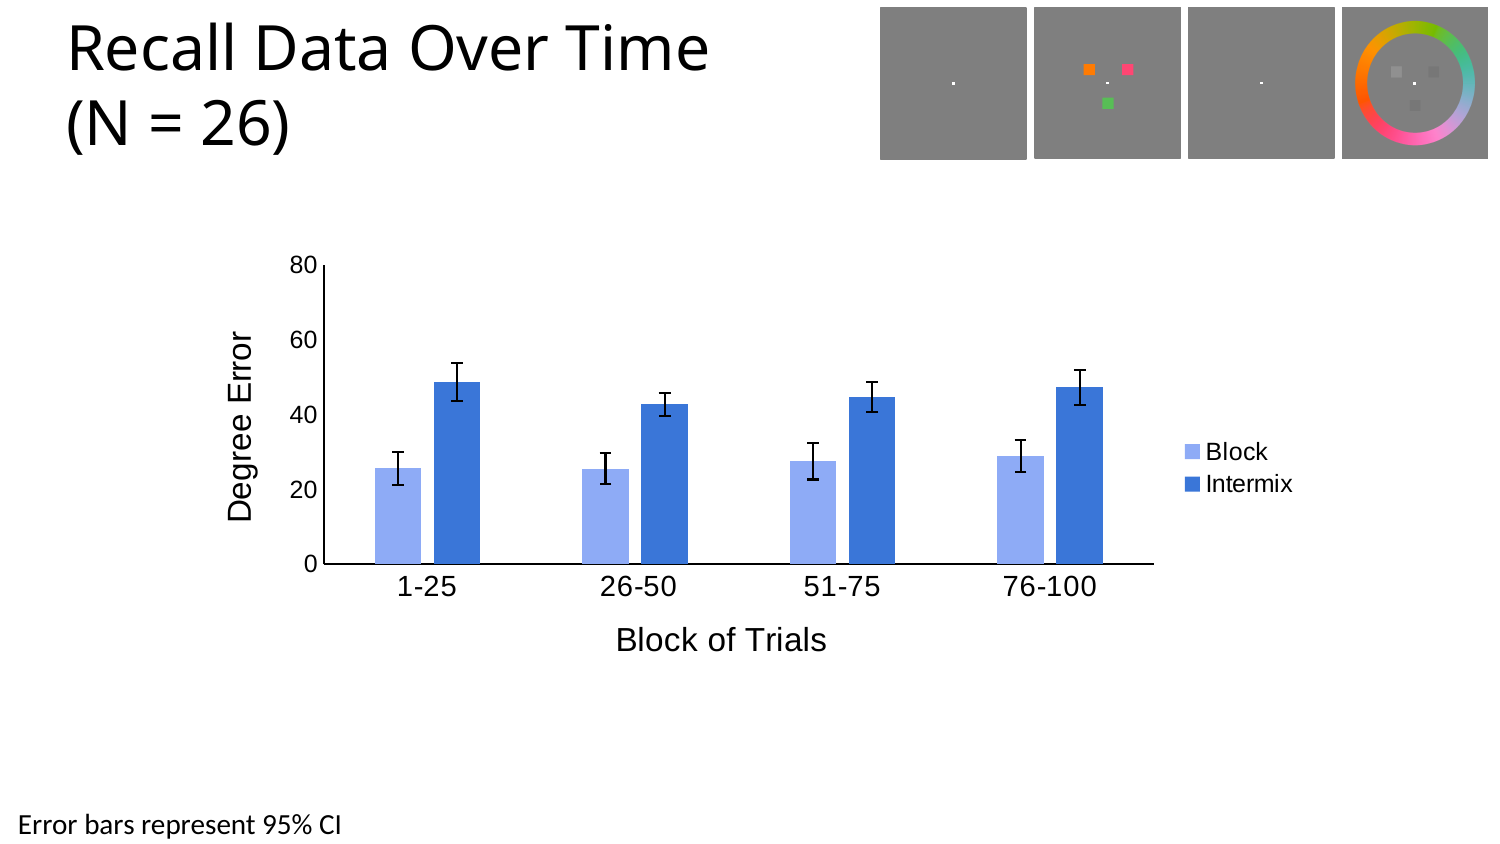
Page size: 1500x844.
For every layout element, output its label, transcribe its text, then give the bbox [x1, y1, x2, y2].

chart [184, 242, 1315, 694]
text_box Error bars represent 95% CI [3, 797, 358, 844]
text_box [880, 7, 1489, 160]
text_box Recall Data Over Time (N = 26) [51, 0, 1449, 88]
